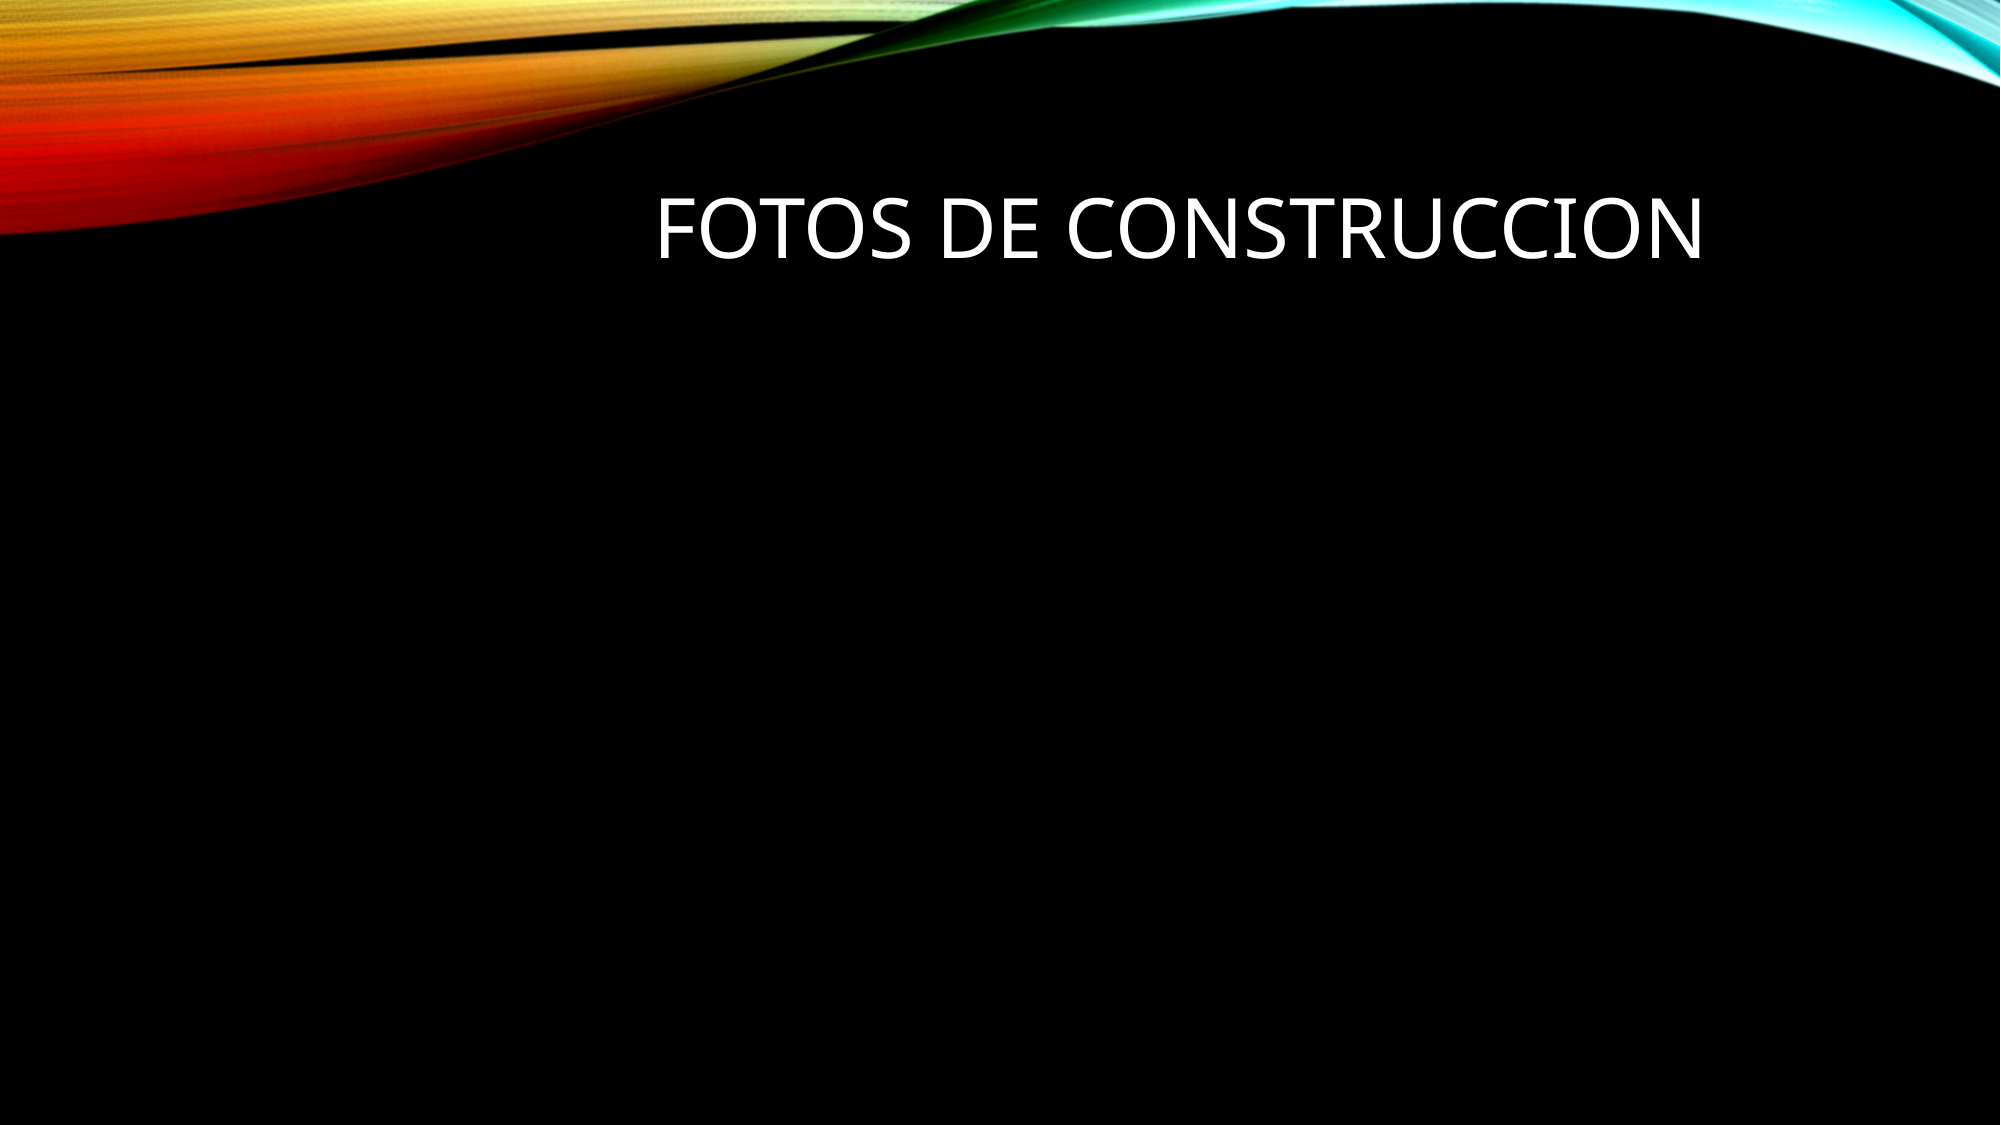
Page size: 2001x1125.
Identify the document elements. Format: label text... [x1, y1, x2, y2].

picture [0, 0, 2000, 237]
title FOTOS DE CONSTRUCCION [474, 125, 1888, 338]
